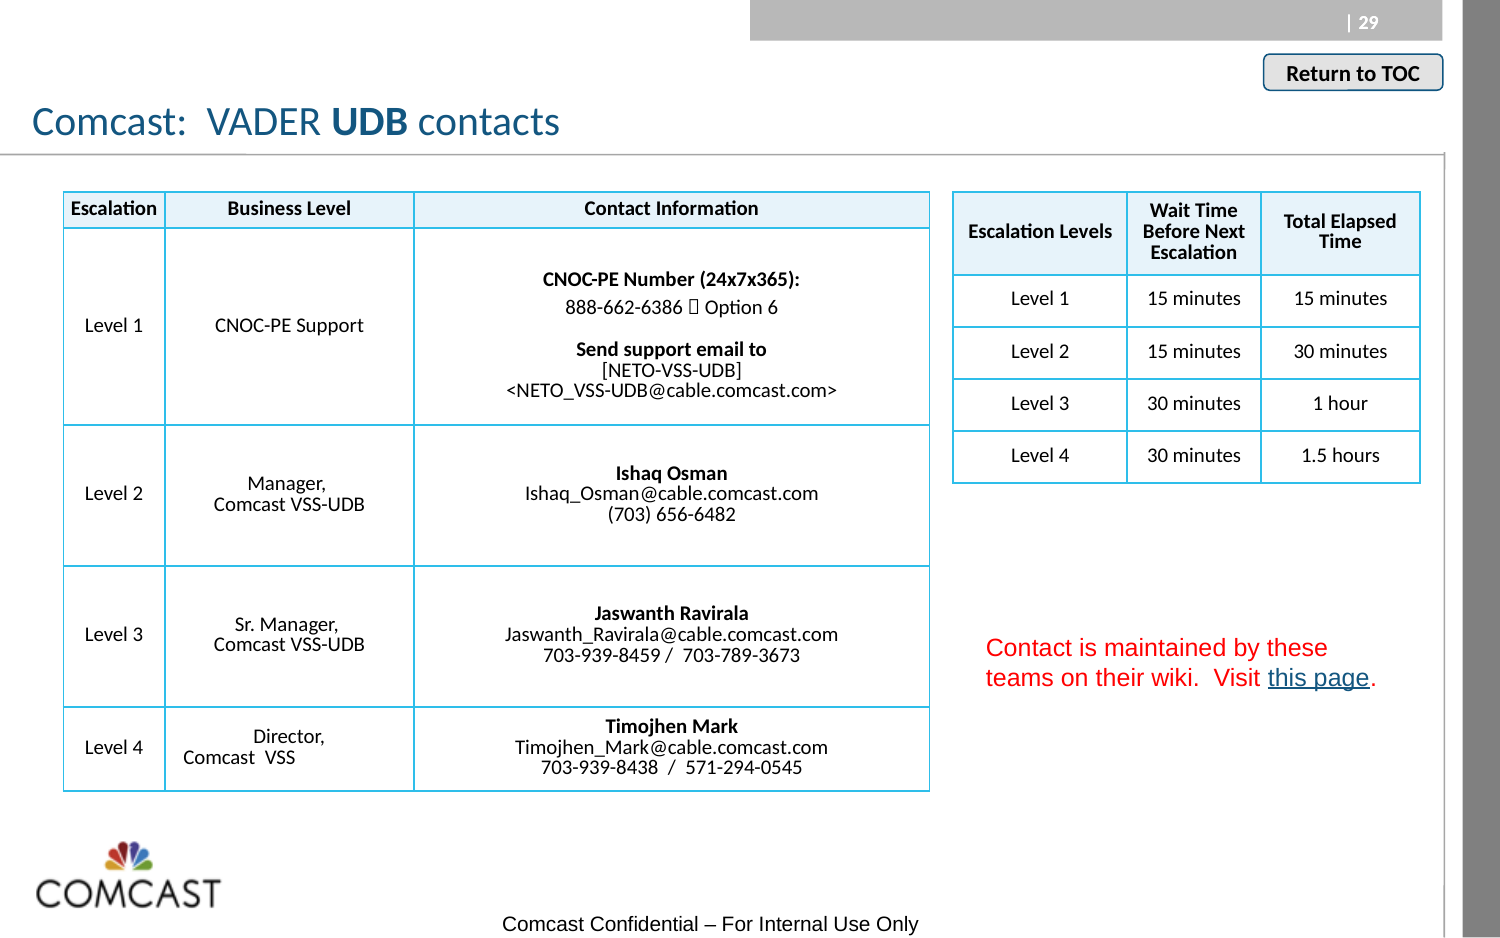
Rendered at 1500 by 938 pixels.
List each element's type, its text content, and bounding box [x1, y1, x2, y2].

table_cell 30 minutes [1262, 328, 1419, 378]
table_cell Level 3 [954, 380, 1126, 430]
text_box Contact is maintained by these teams on their wiki. Visit this page. [985, 631, 1390, 692]
table_cell Sr. Manager, Comcast VSS-UDB [166, 567, 413, 706]
table_cell 1.5 hours [1262, 432, 1419, 482]
table_cell Level 2 [64, 426, 164, 565]
table_header Escalation Levels [954, 193, 1126, 274]
table_header Contact Information [415, 193, 929, 227]
table_cell CNOC-PE Support [166, 229, 413, 424]
table_cell 30 minutes [1128, 432, 1260, 482]
picture [24, 826, 230, 916]
table_header Wait Time Before Next Escalation [1128, 193, 1260, 274]
table_cell Level 3 [64, 567, 164, 706]
table_cell Director, Comcast VSS [166, 708, 413, 790]
table_cell Manager, Comcast VSS-UDB [166, 426, 413, 565]
table_cell Level 1 [64, 229, 164, 424]
table_header Business Level [166, 193, 413, 227]
table_cell 15 minutes [1128, 276, 1260, 326]
table_cell 30 minutes [1128, 380, 1260, 430]
table_cell 15 minutes [1128, 328, 1260, 378]
table_cell 15 minutes [1262, 276, 1419, 326]
table_header Total Elapsed Time [1262, 193, 1419, 274]
text_box Comcast: VADER UDB contacts [17, 103, 1450, 152]
table_cell 1 hour [1262, 380, 1419, 430]
table_cell Level 4 [64, 708, 164, 790]
table_cell Jaswanth Ravirala Jaswanth_Ravirala@cable.comcast.com 703-939-8459 / 703-789-3673 [415, 567, 929, 706]
table_header Escalation [64, 193, 164, 227]
table_cell CNOC-PE Number (24x7x365): 888-662-6386  Option 6 Send support email to [NETO-VSS-UDB] <NETO_VSS-UDB@cable.comcast.com> [415, 229, 929, 424]
table_cell Level 2 [954, 328, 1126, 378]
table_cell Level 4 [954, 432, 1126, 482]
table_cell Ishaq Osman Ishaq_Osman@cable.comcast.com (703) 656-6482 [415, 426, 929, 565]
table_cell Timojhen Mark Timojhen_Mark@cable.comcast.com 703-939-8438 / 571-294-0545 [415, 708, 929, 790]
table_cell Level 1 [954, 276, 1126, 326]
